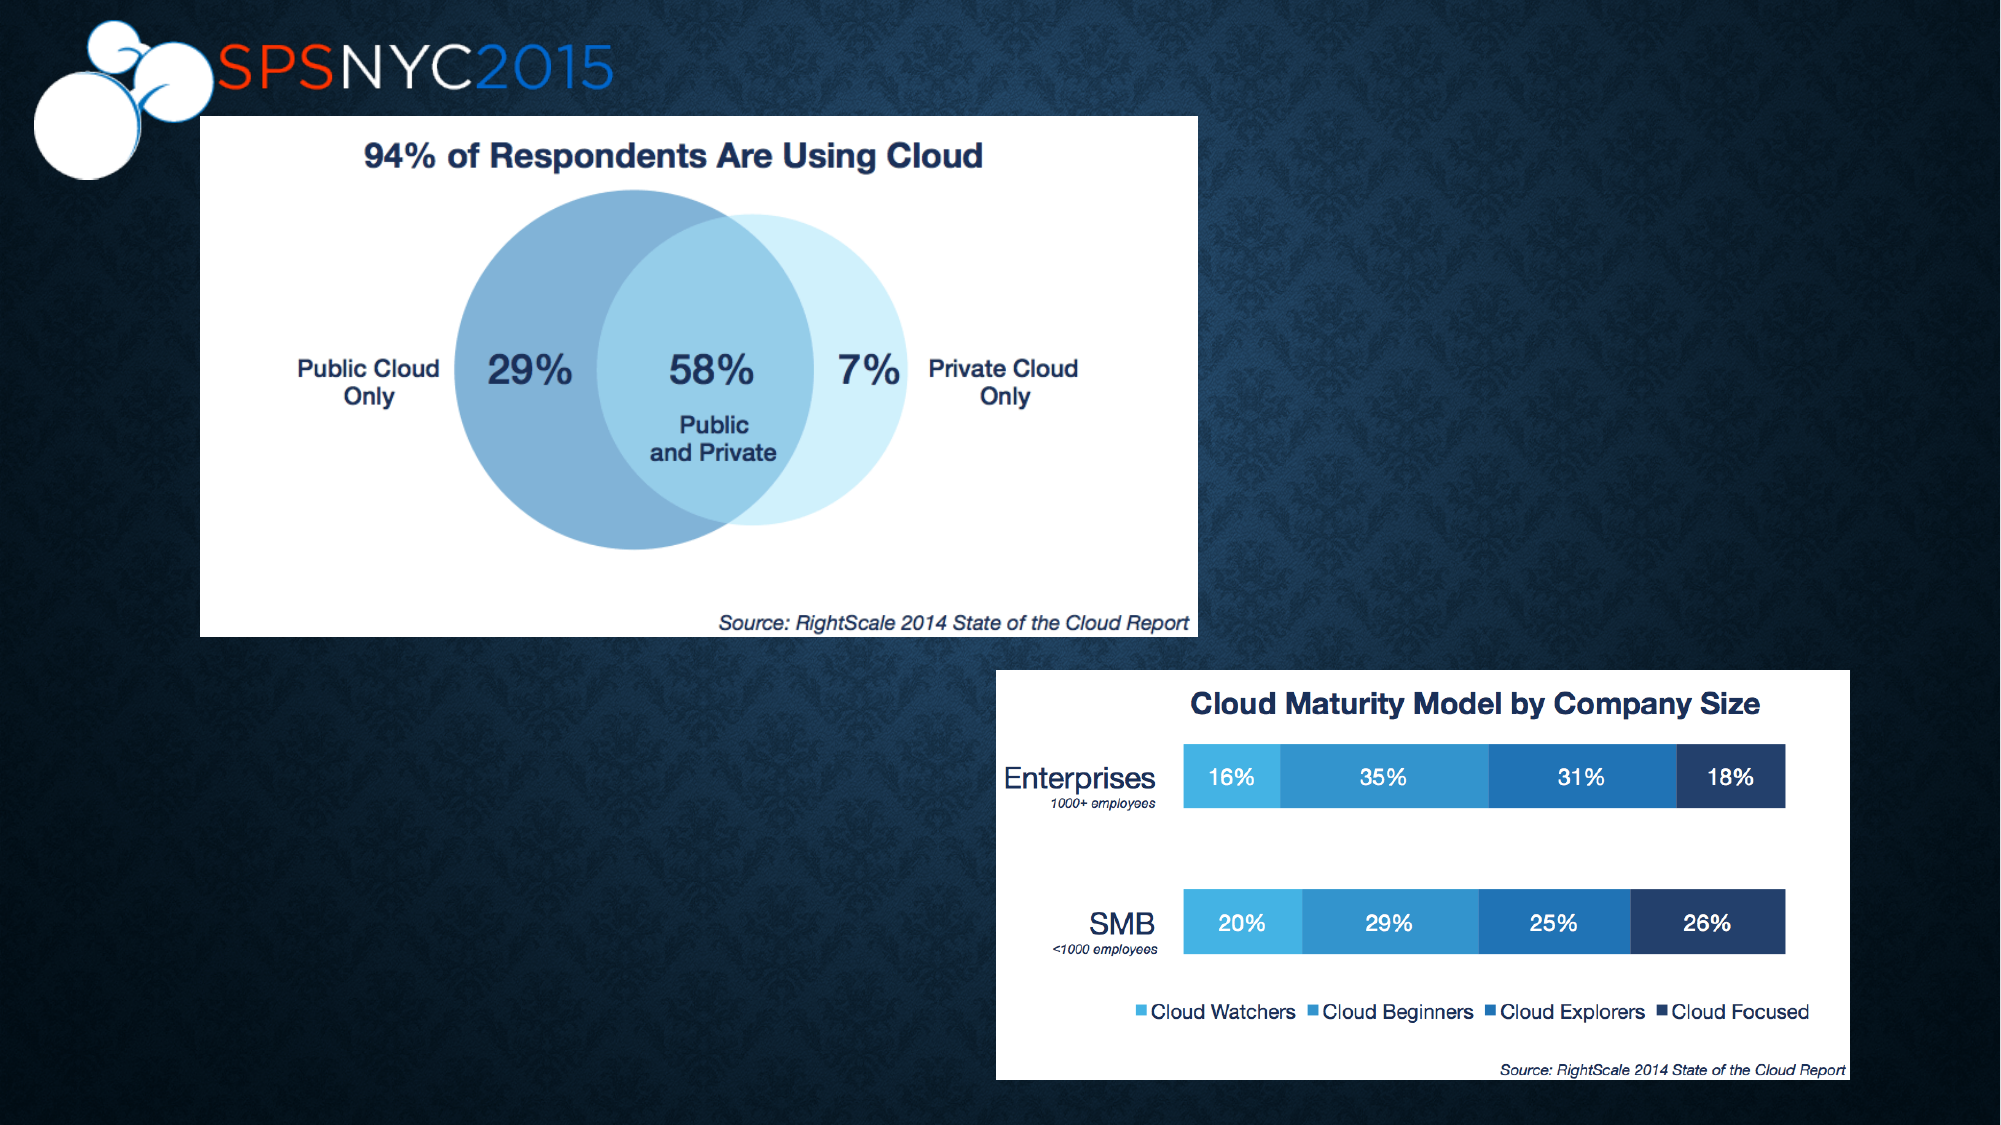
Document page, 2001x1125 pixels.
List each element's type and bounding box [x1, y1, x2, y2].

picture [995, 669, 1851, 1081]
list [200, 115, 1198, 637]
picture [34, 20, 816, 180]
